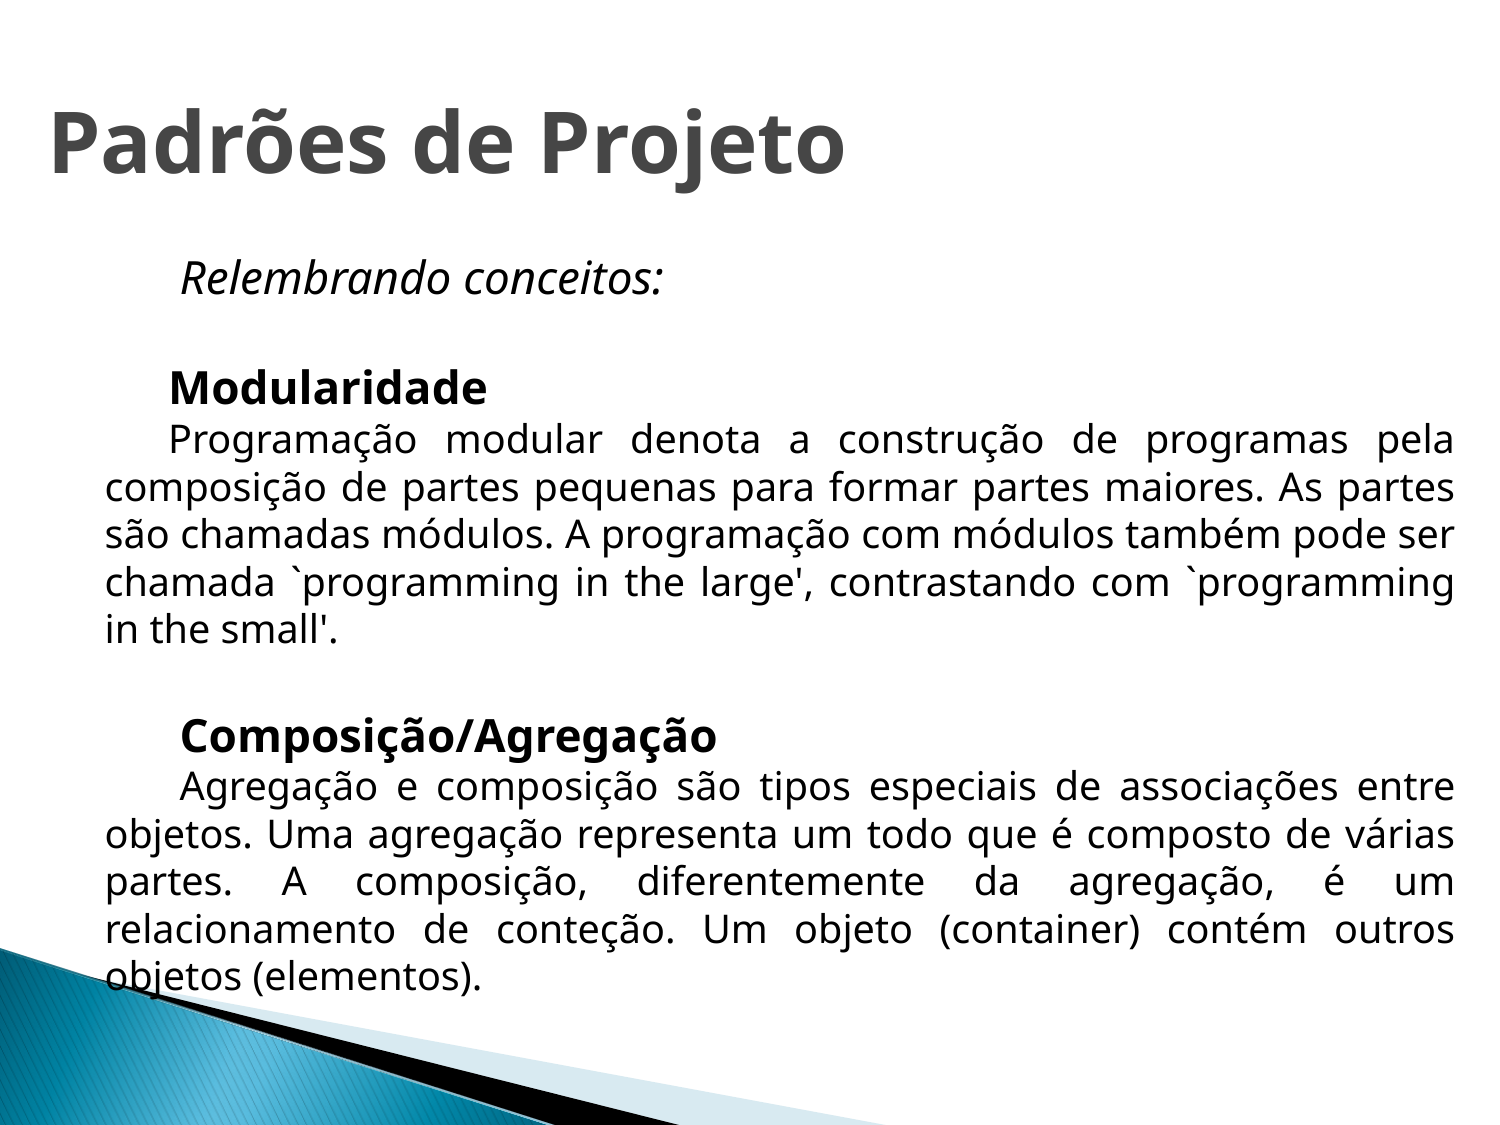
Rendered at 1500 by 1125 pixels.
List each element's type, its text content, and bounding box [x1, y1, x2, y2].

title Padrões de Projeto [32, 43, 1426, 235]
text_box Relembrando conceitos: Modularidade Programação modular denota a construção de programas pela composição de partes pequenas para formar partes maiores. As partes são chamadas módulos. A programação com módulos também pode ser chamada `programming in the large', contrastando com `programming in the small'. Composição/Agregação Agregação e composição são tipos especiais de associações entre objetos. Uma agregação representa um todo que é composto de várias partes. A composição, diferentemente da agregação, é um relacionamento de conteção. Um objeto (container) contém outros objetos (elementos). [89, 234, 1472, 951]
picture [0, 946, 559, 1125]
